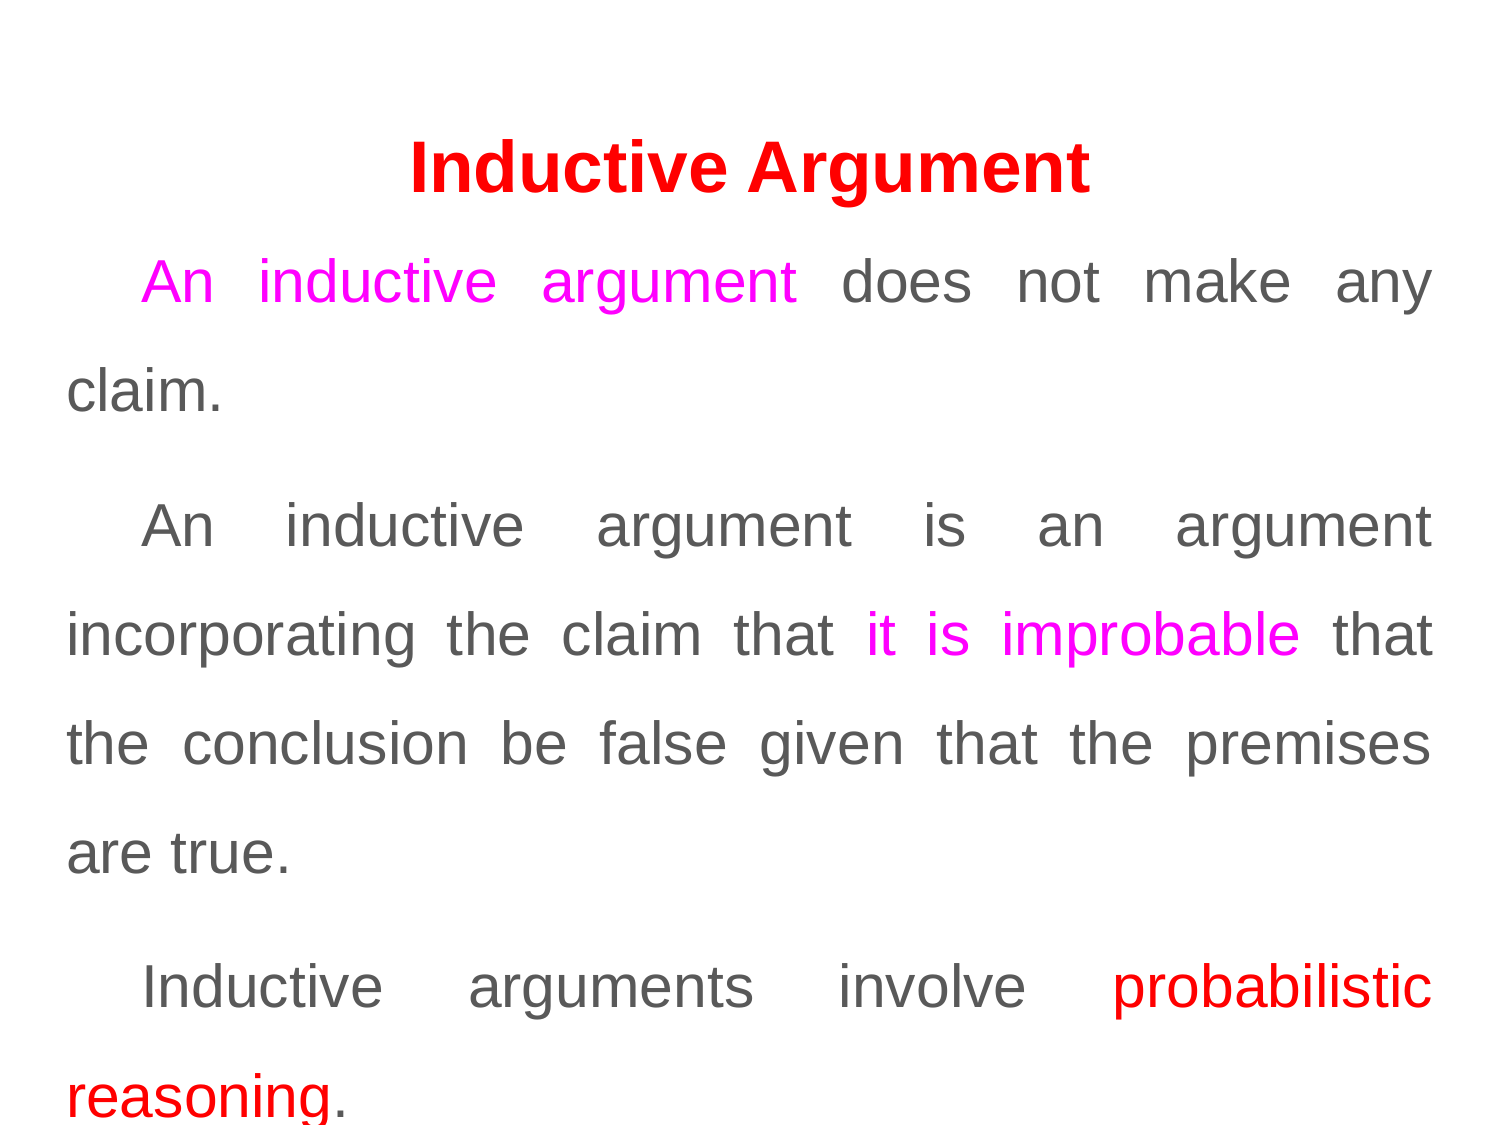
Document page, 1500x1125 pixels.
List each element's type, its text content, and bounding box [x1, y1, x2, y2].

title Inductive Argument [51, 60, 1449, 190]
list An inductive argument does not make any claim. An inductive argument is an argument incorporating the claim that it is improbable that the conclusion be false given that the premises are true. Inductive arguments involve probabilistic reasoning. [51, 190, 1449, 1102]
